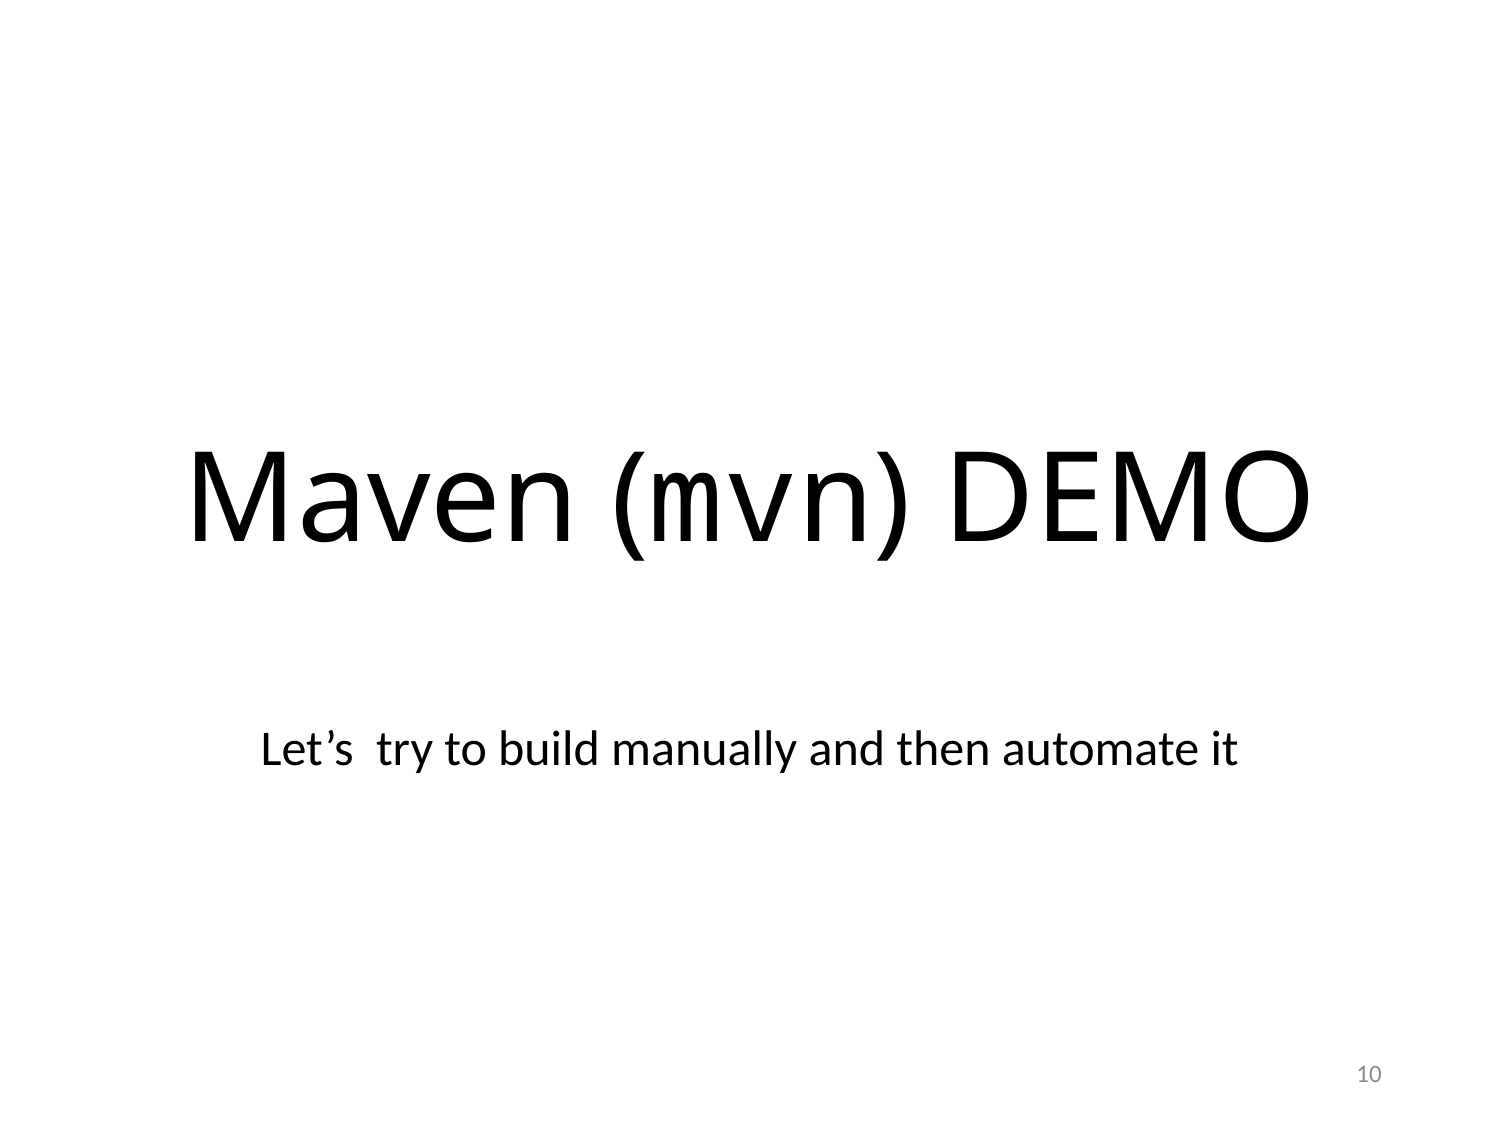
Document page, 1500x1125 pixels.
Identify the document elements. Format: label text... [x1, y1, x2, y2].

subtitle Let’s try to build manually and then automate it [187, 714, 1313, 809]
title Maven (mvn) DEMO [112, 184, 1388, 576]
slide_number 10 [1059, 1042, 1397, 1103]
